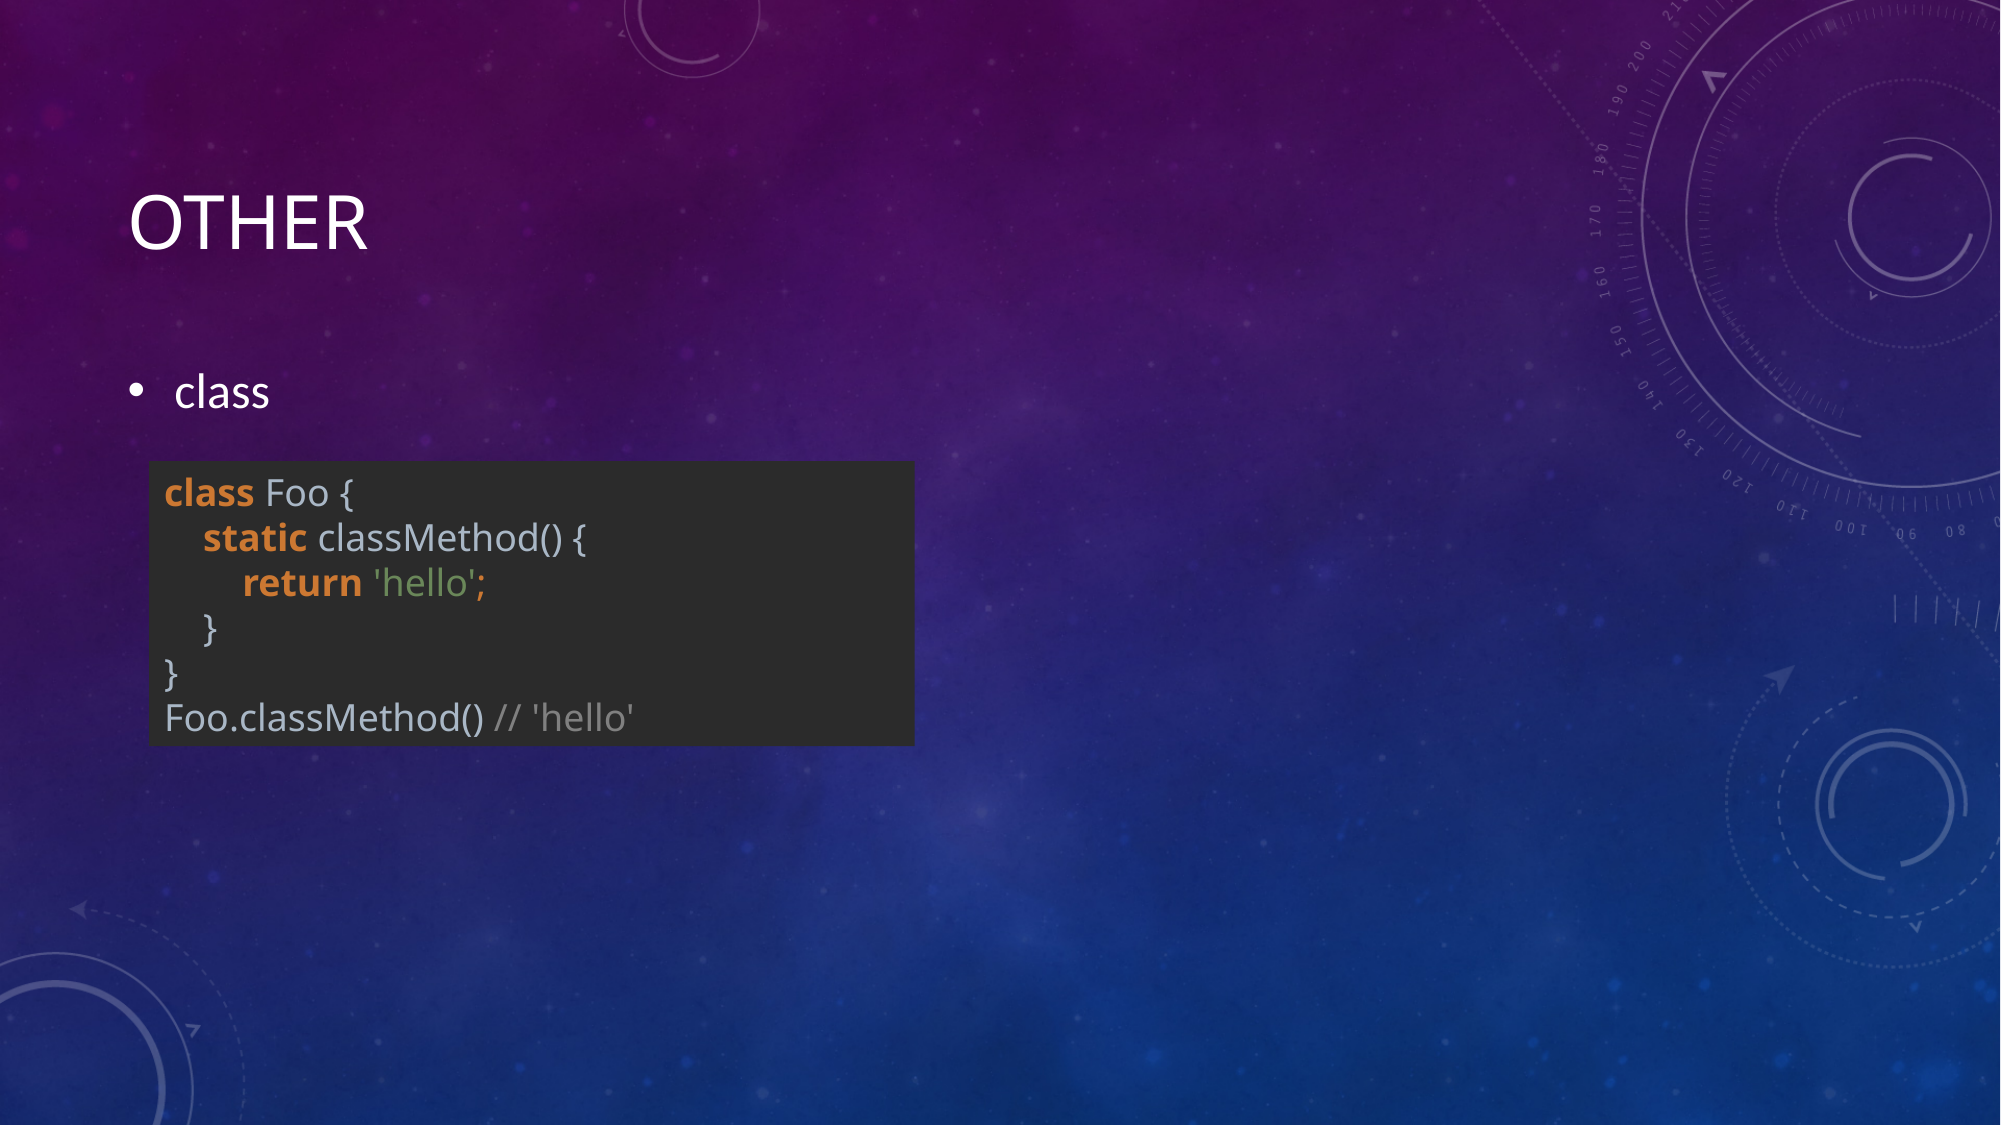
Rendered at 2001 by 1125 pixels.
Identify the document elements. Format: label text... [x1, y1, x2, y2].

title Other [112, 99, 1775, 339]
picture [0, 0, 2001, 1125]
text_box class Foo { static classMethod() { return 'hello'; } } Foo.classMethod() // 'hello' [149, 461, 915, 747]
list class [112, 351, 1775, 950]
